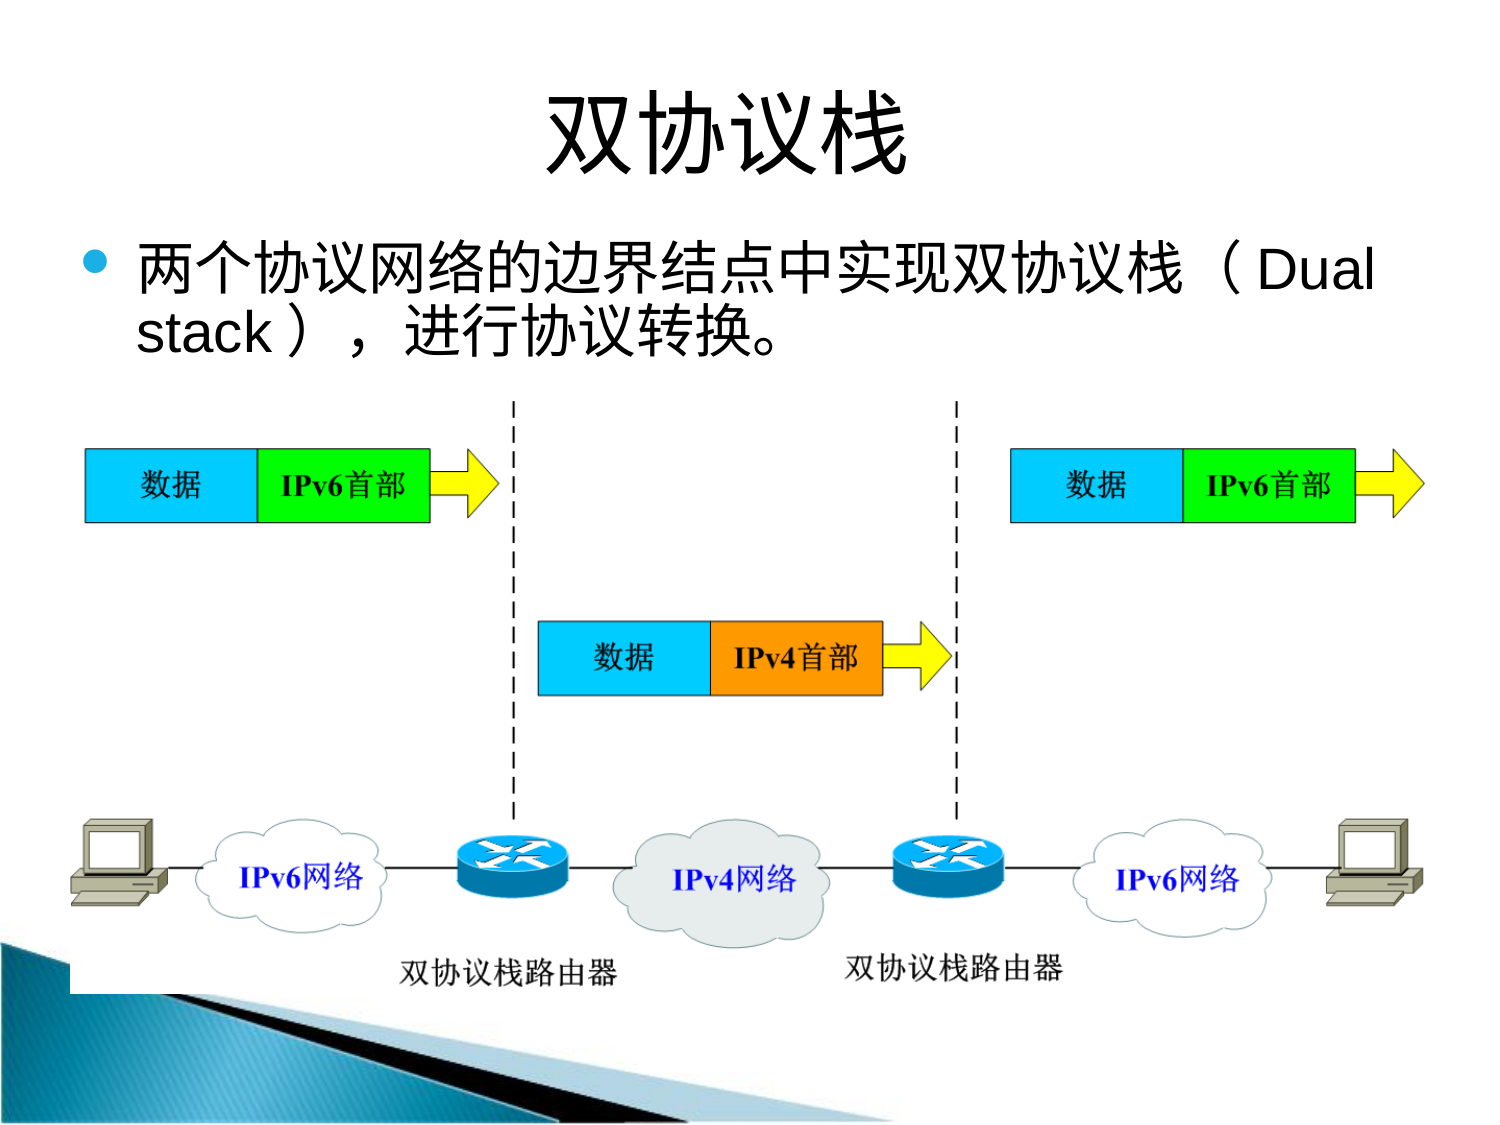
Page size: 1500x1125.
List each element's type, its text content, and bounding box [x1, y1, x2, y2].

title 双协议栈 [62, 37, 1413, 226]
picture [0, 398, 1425, 1125]
list 两个协议网络的边界结点中实现双协议栈（Dual stack），进行协议转换。 [64, 231, 1416, 399]
